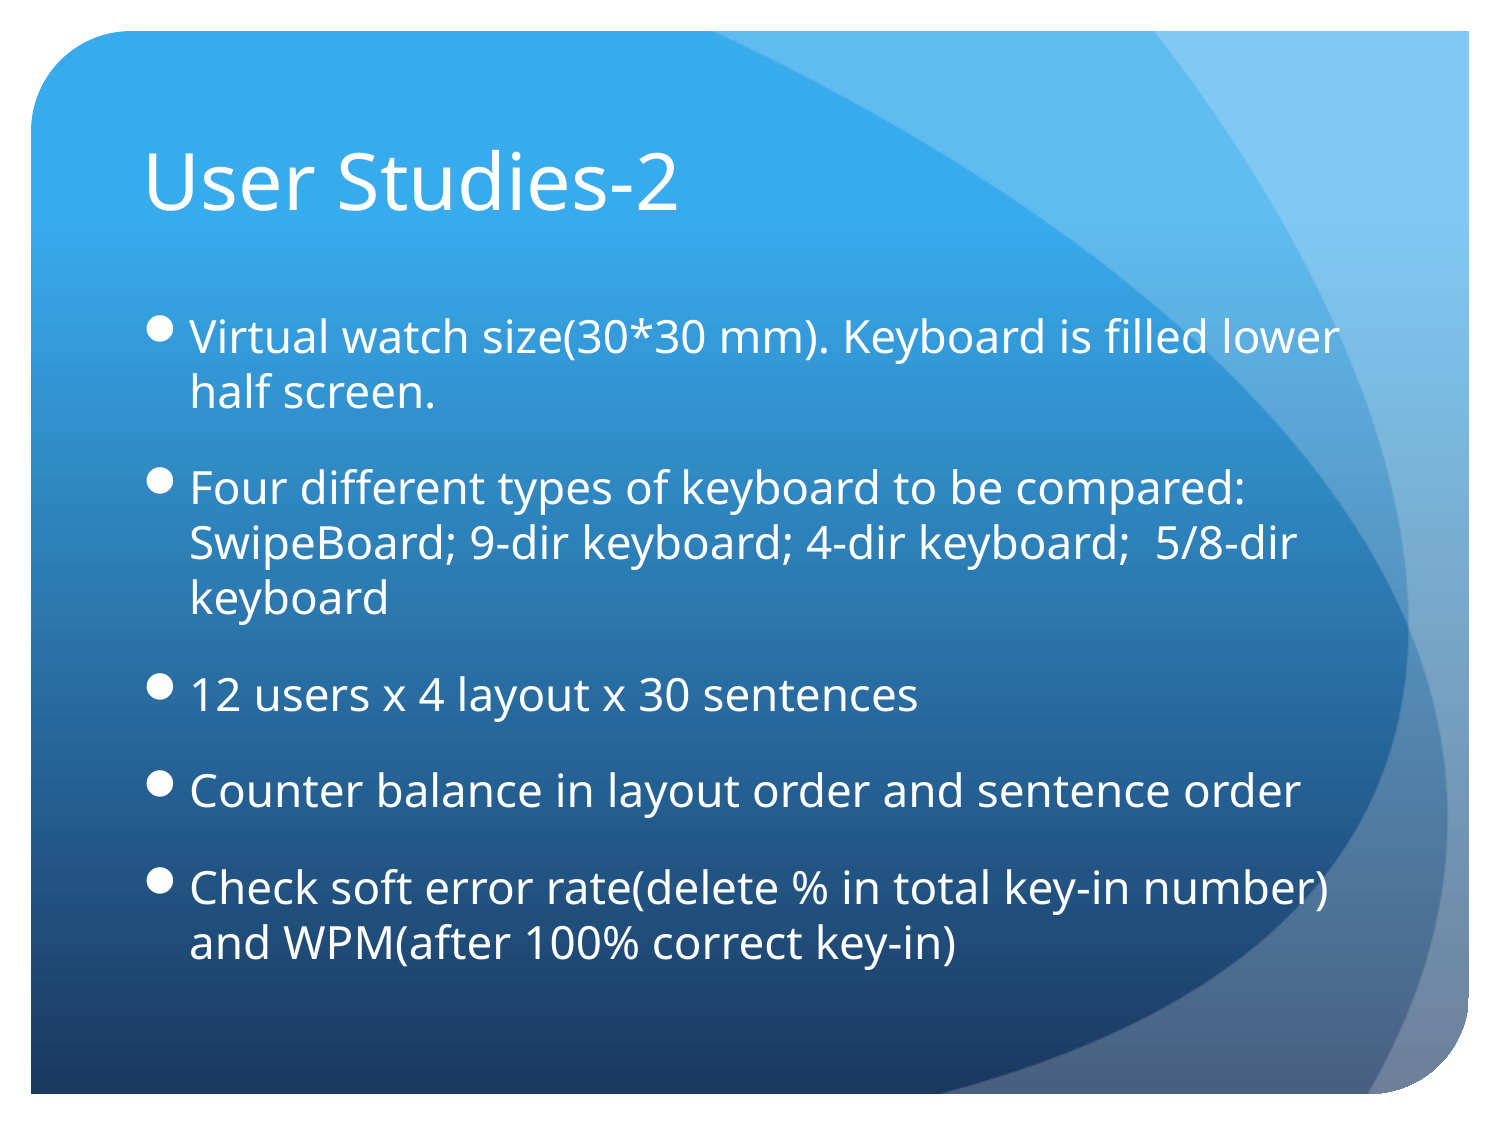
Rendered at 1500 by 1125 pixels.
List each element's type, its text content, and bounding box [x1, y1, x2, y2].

picture [24, 30, 1473, 1094]
title User Studies-2 [127, 62, 1372, 234]
list Virtual watch size(30*30 mm). Keyboard is filled lower half screen. Four different types of keyboard to be compared: SwipeBoard; 9-dir keyboard; 4-dir keyboard; 5/8-dir keyboard 12 users x 4 layout x 30 sentences Counter balance in layout order and sentence order Check soft error rate(delete % in total key-in number) and WPM(after 100% correct key-in) [127, 299, 1372, 991]
